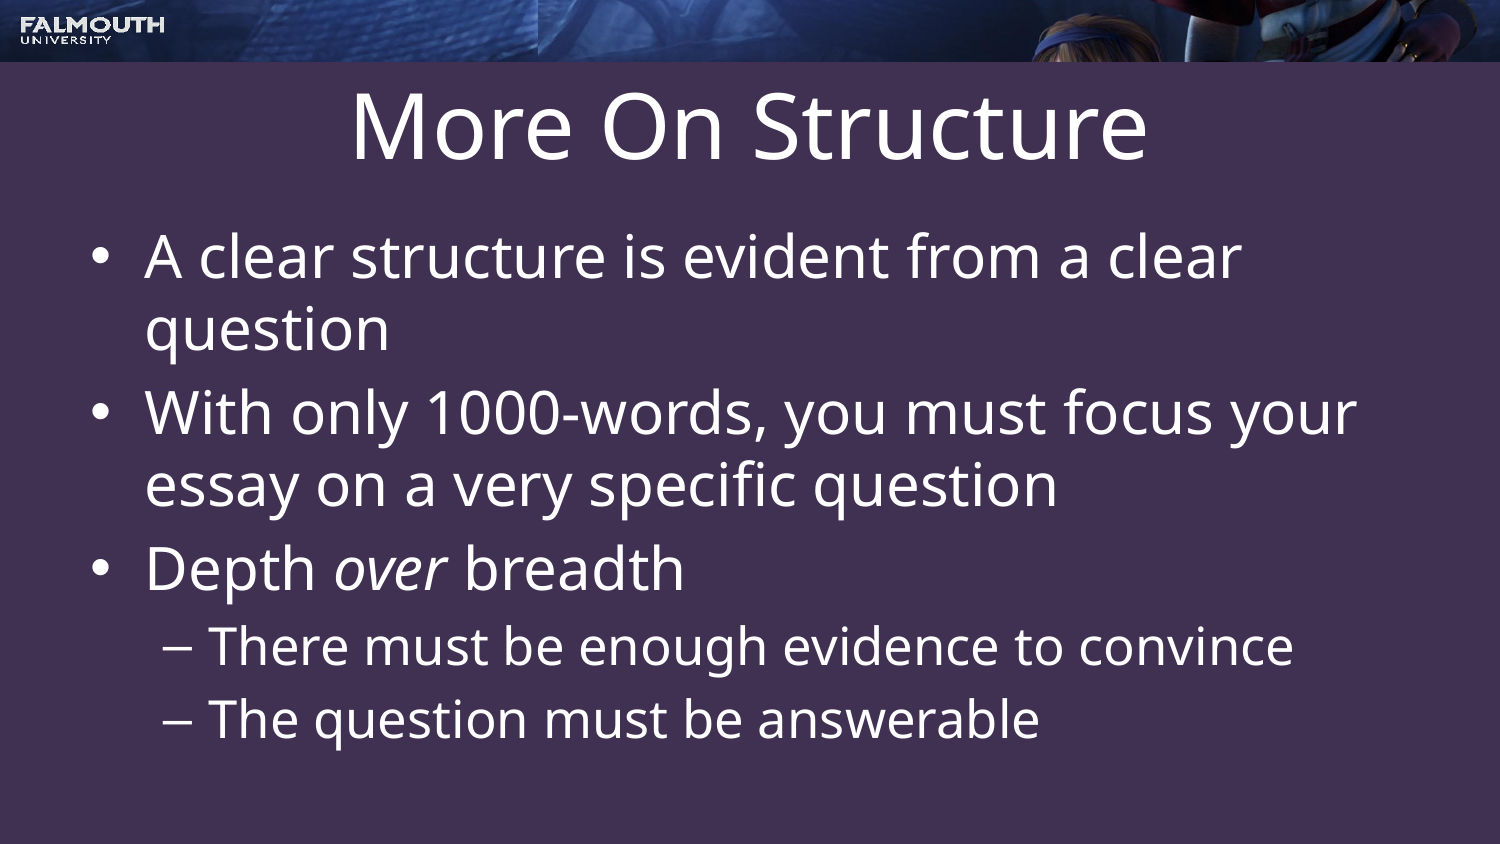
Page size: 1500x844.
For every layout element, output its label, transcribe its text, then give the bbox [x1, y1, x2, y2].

picture [0, 0, 1500, 62]
list A clear structure is evident from a clear question With only 1000-words, you must focus your essay on a very specific question Depth over breadth There must be enough evidence to convince The question must be answerable [75, 210, 1425, 768]
title More On Structure [75, 52, 1425, 194]
